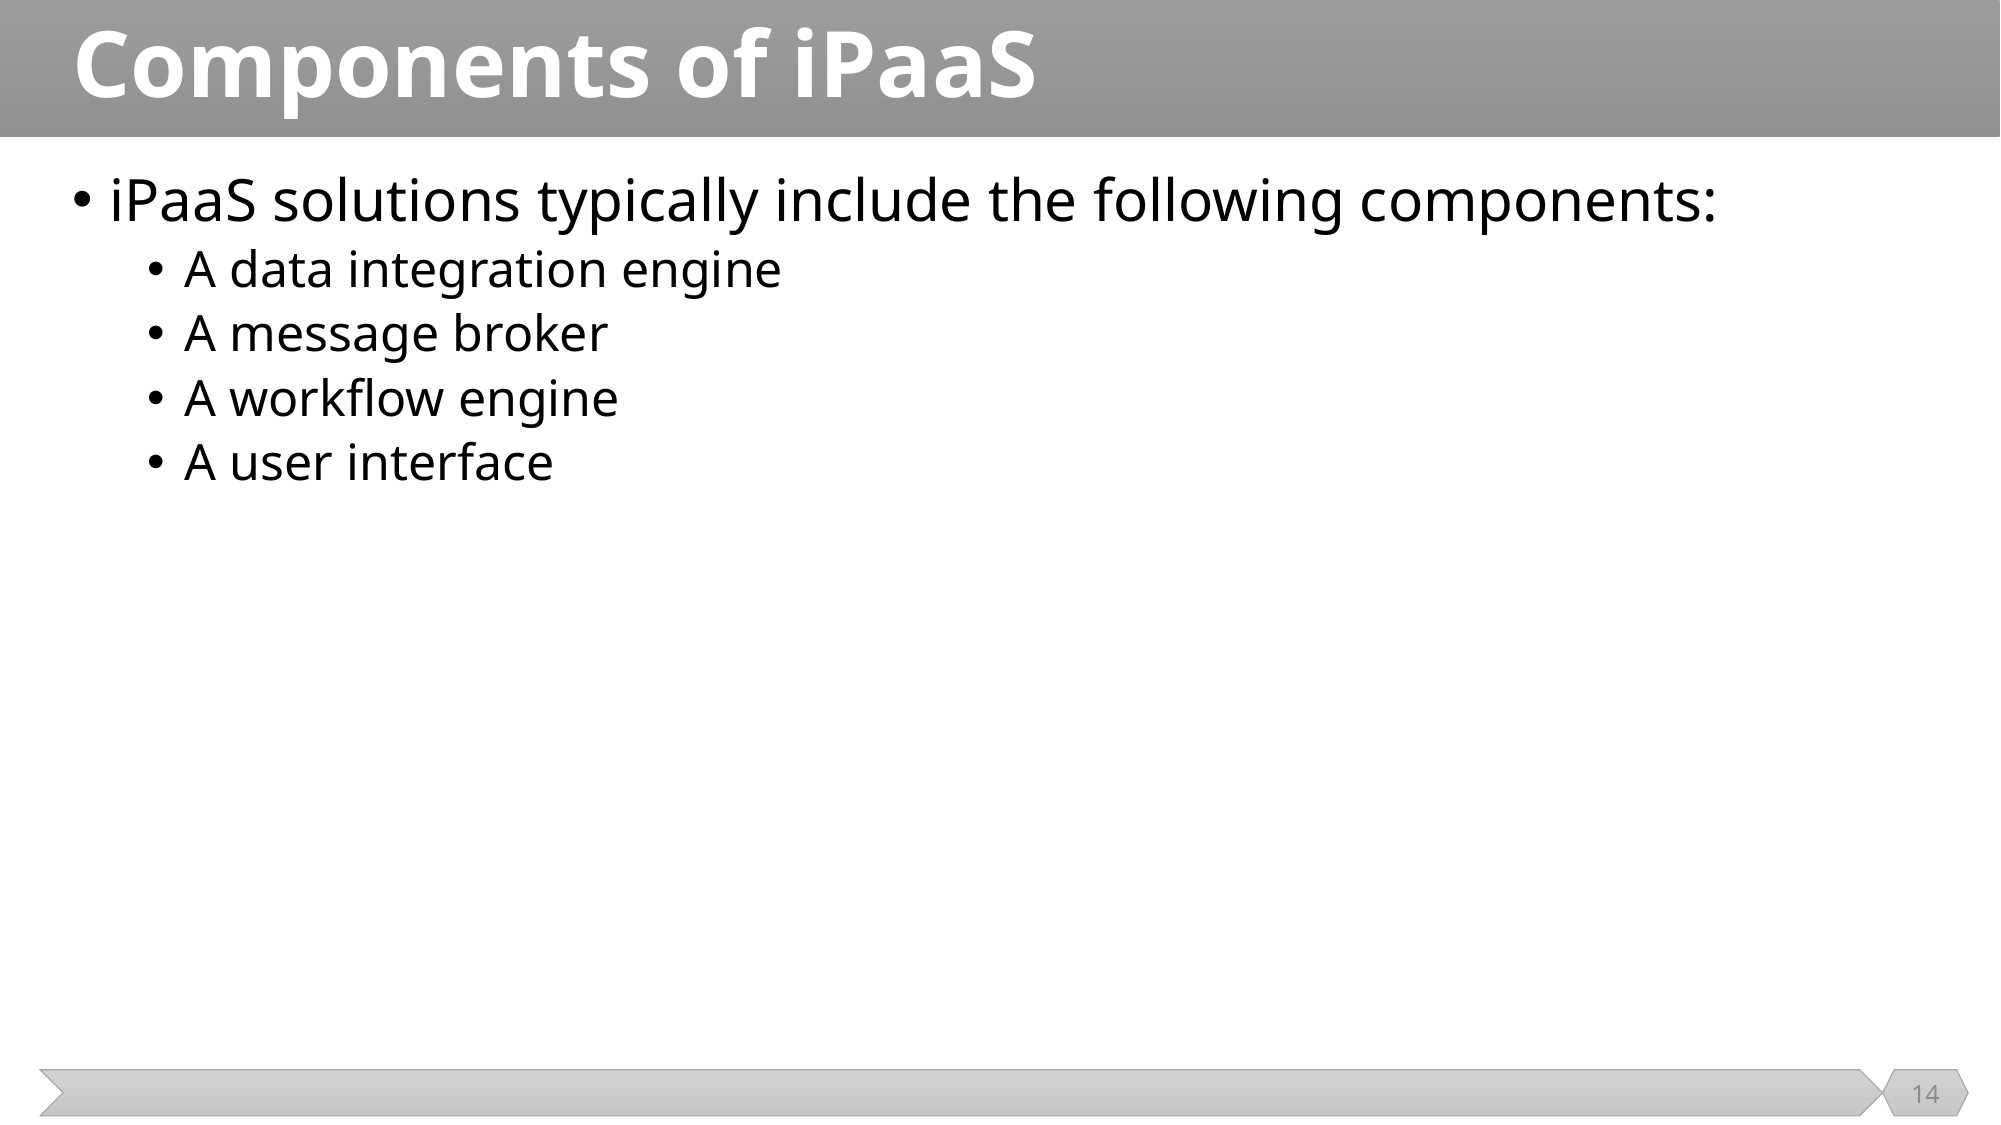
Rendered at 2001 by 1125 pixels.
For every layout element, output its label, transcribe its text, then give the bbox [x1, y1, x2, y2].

list iPaaS solutions typically include the following components: A data integration engine A message broker A workflow engine A user interface [56, 163, 1969, 1061]
title Components of iPaaS [56, 0, 1969, 137]
slide_number 14 [1882, 1065, 1969, 1125]
